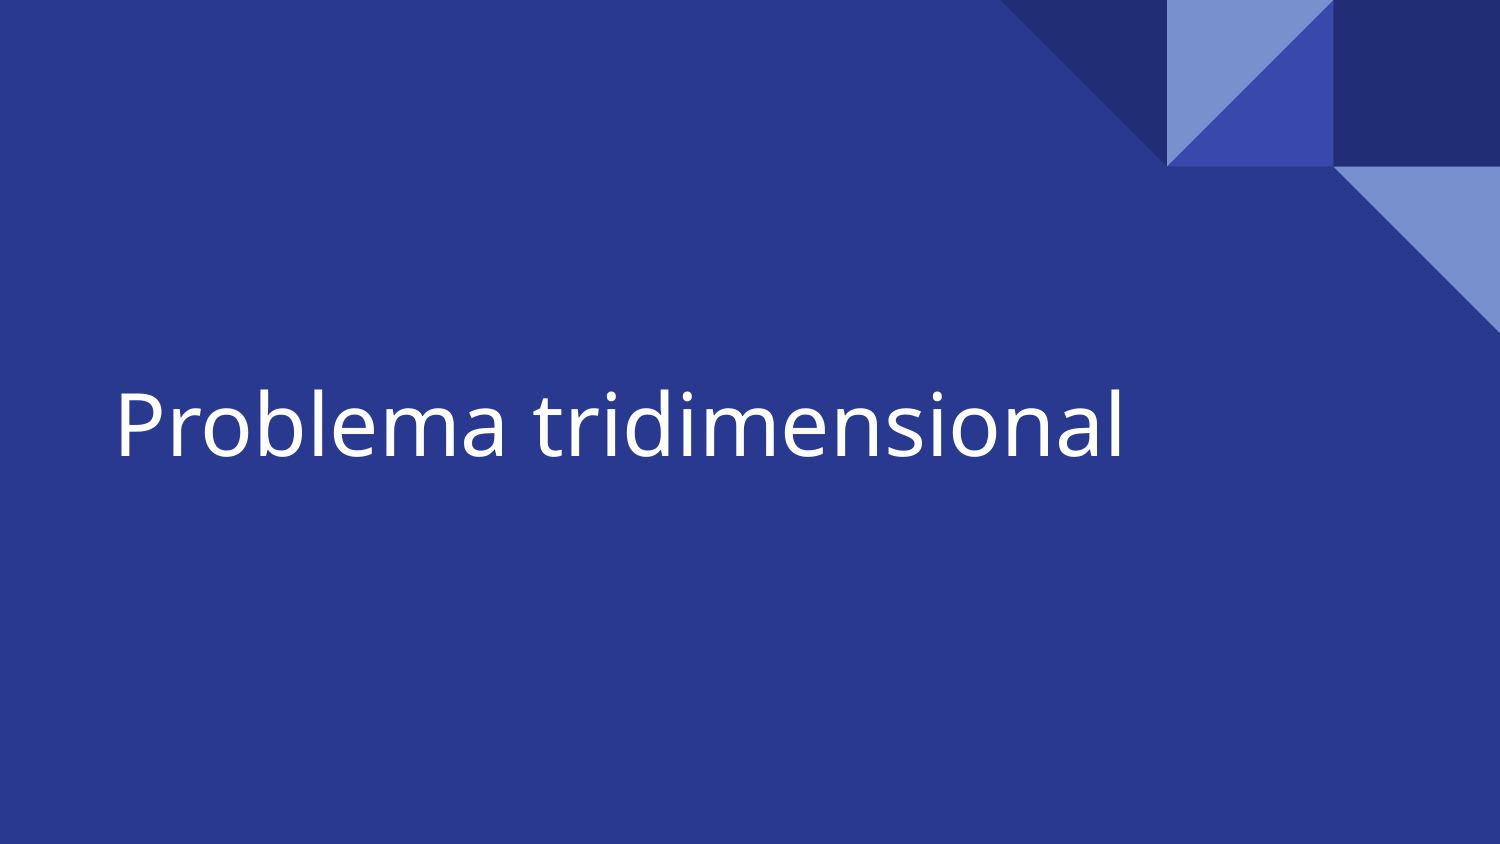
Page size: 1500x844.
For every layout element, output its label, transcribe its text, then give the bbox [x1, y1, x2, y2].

title Problema tridimensional [98, 353, 1447, 491]
